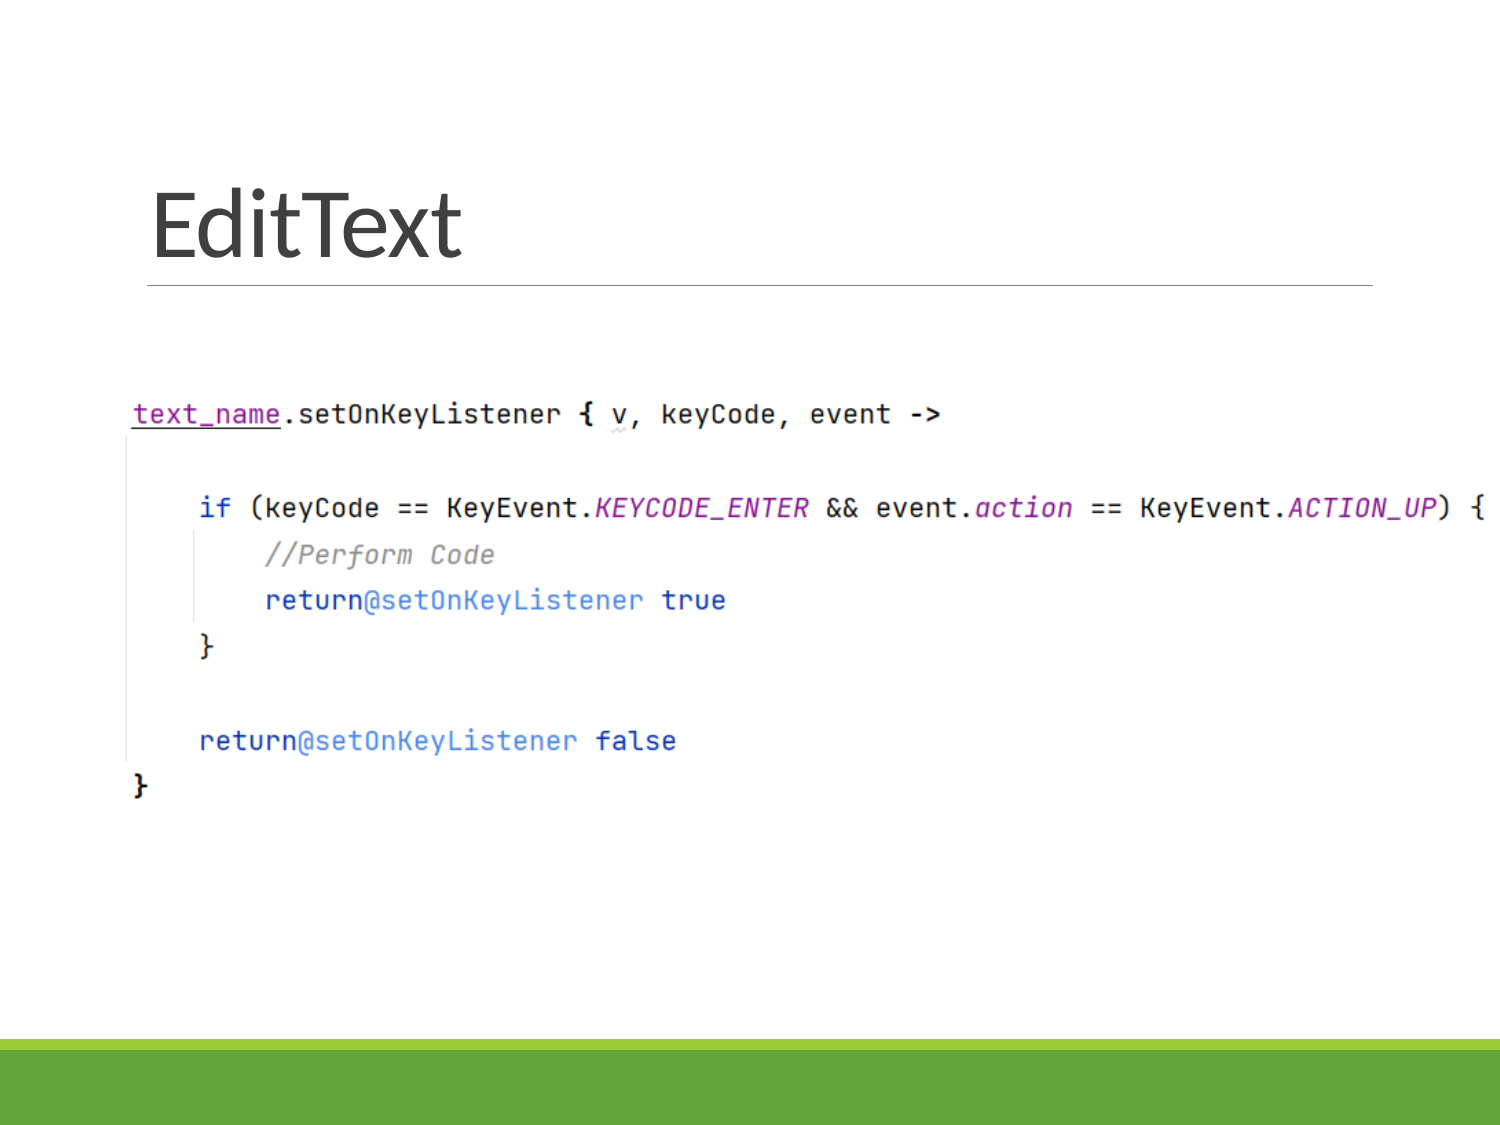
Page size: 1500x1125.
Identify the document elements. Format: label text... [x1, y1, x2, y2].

picture [100, 384, 1500, 822]
title EditText [135, 47, 1373, 285]
